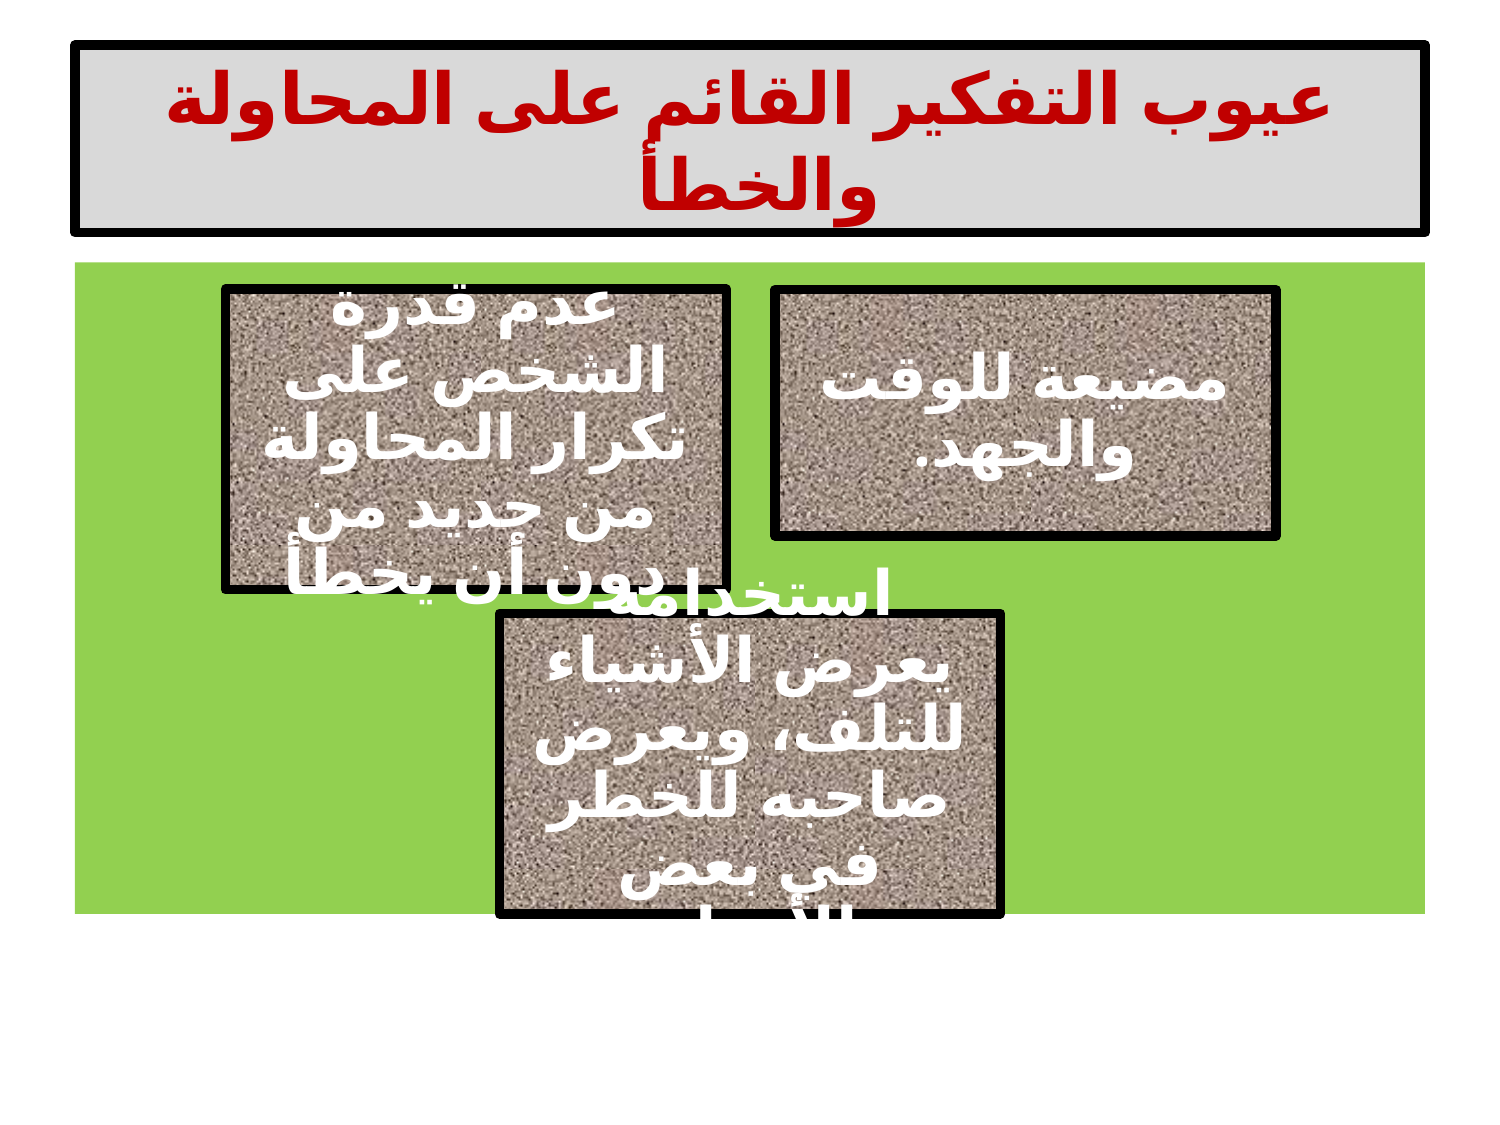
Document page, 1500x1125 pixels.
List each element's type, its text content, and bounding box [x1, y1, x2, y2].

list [74, 262, 1426, 915]
title عيوب التفكير القائم على المحاولة والخطأ [75, 45, 1425, 233]
